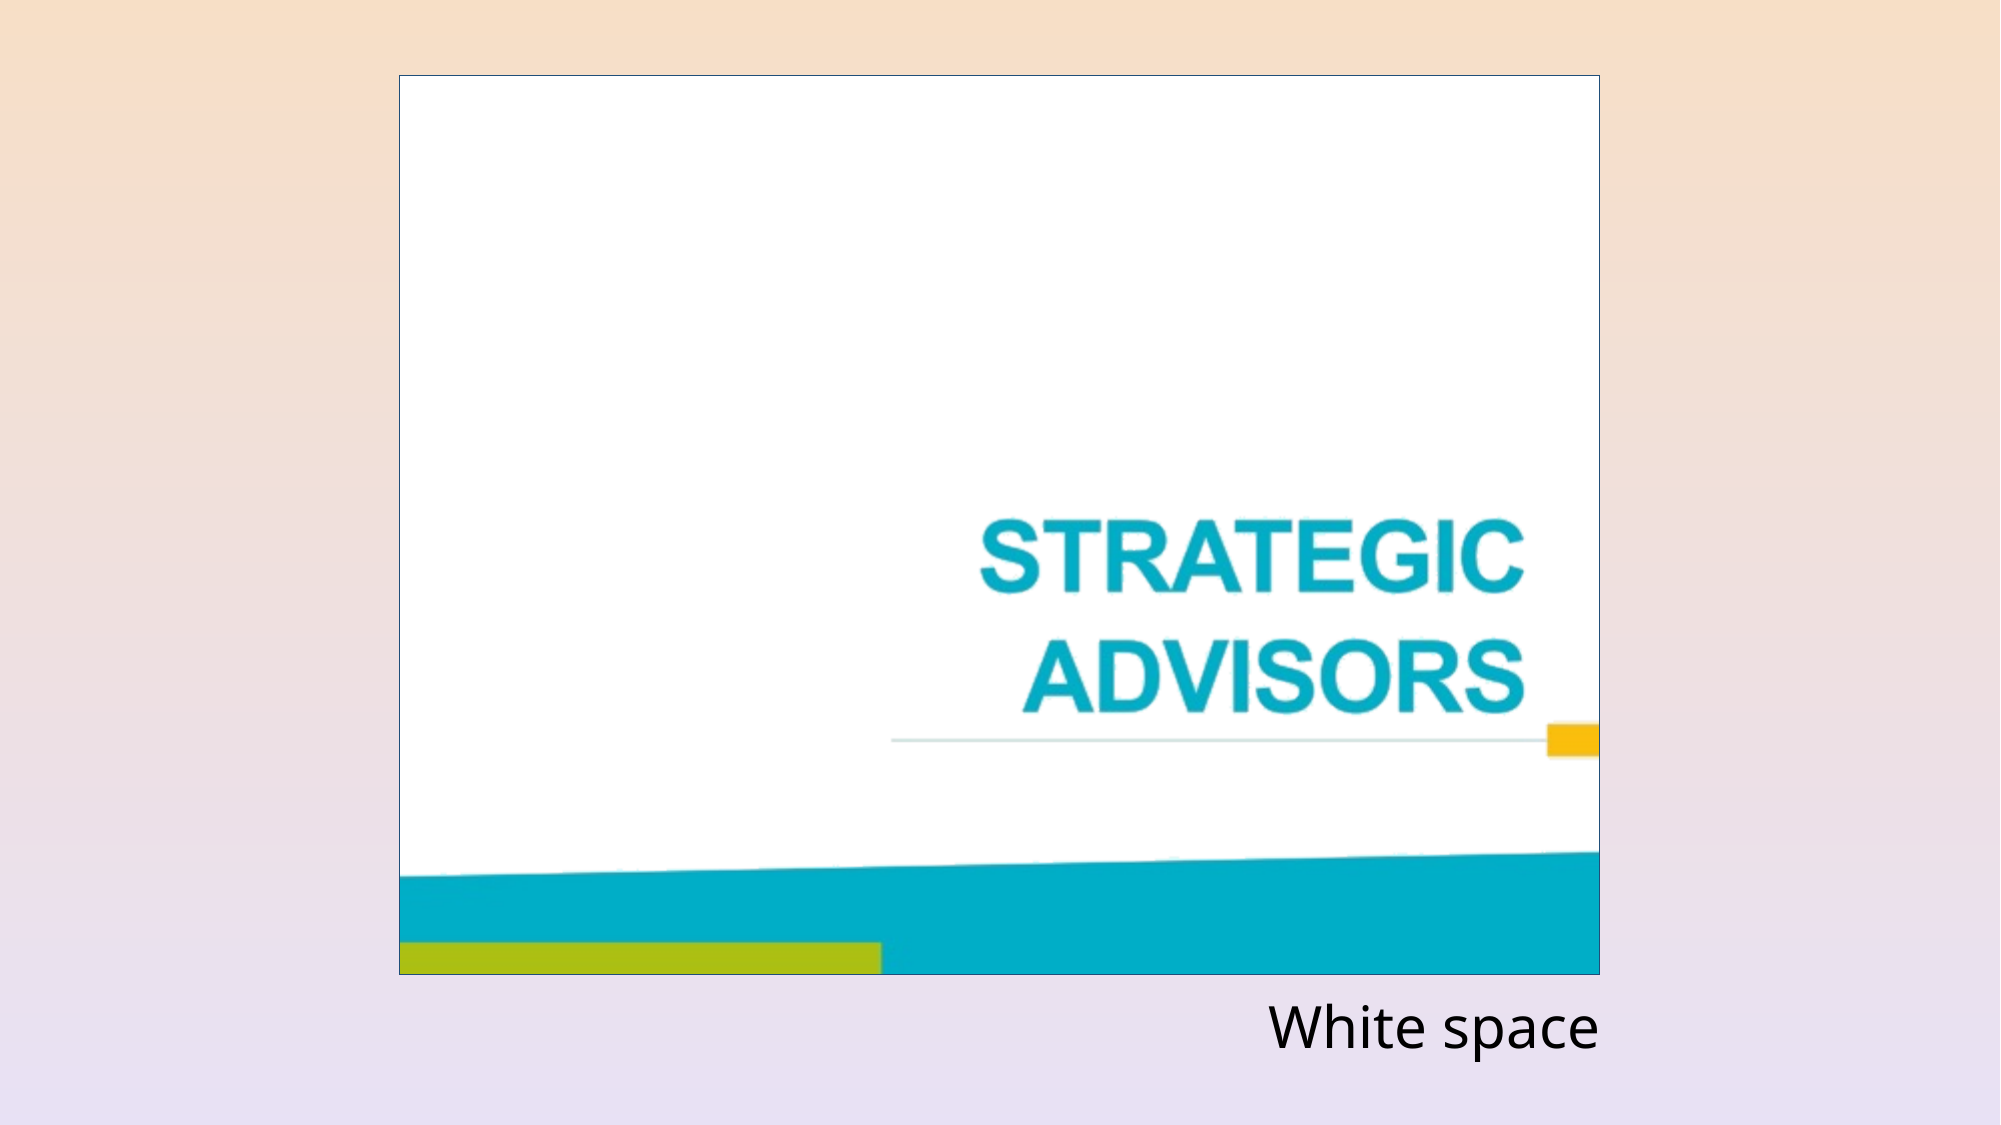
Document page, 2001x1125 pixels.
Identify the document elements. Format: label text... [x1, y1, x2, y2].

picture [399, 74, 1600, 975]
text_box White space [1206, 989, 1600, 1109]
